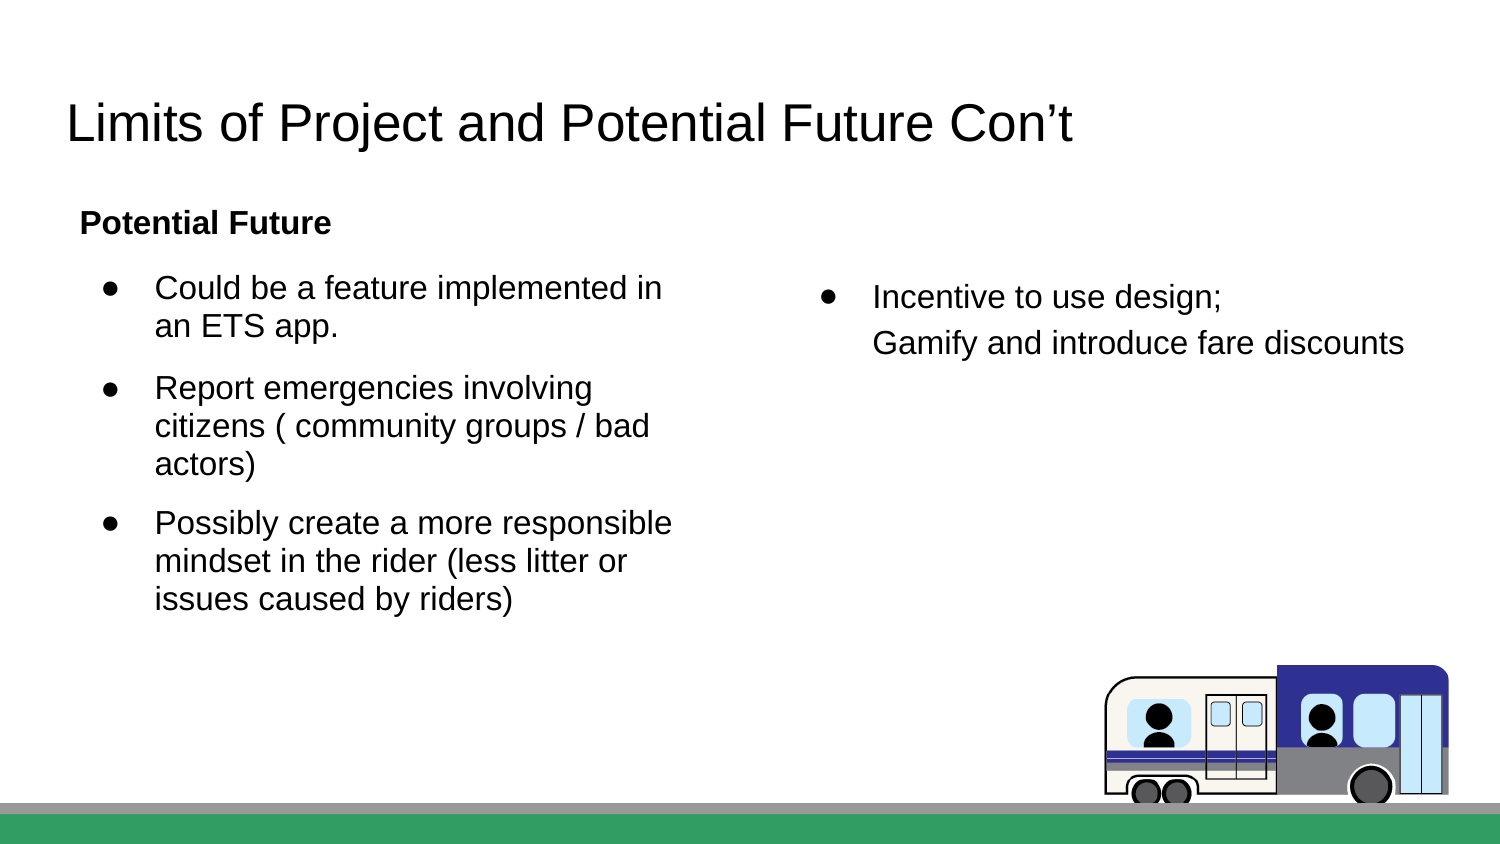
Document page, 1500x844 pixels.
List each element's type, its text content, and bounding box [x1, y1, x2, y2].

text_box [0, 803, 1103, 815]
text_box [0, 815, 1500, 844]
picture [1104, 665, 1450, 808]
title Limits of Project and Potential Future Con’t [51, 72, 1449, 167]
list Potential Future [64, 189, 721, 253]
list Could be a feature implemented in an ETS app. Report emergencies involving citizens ( community groups / bad actors) Possibly create a more responsible mindset in the rider (less litter or issues caused by riders) [64, 253, 721, 661]
text_box [1450, 803, 1500, 815]
list Incentive to use design; Gamify and introduce fare discounts [782, 253, 1439, 661]
